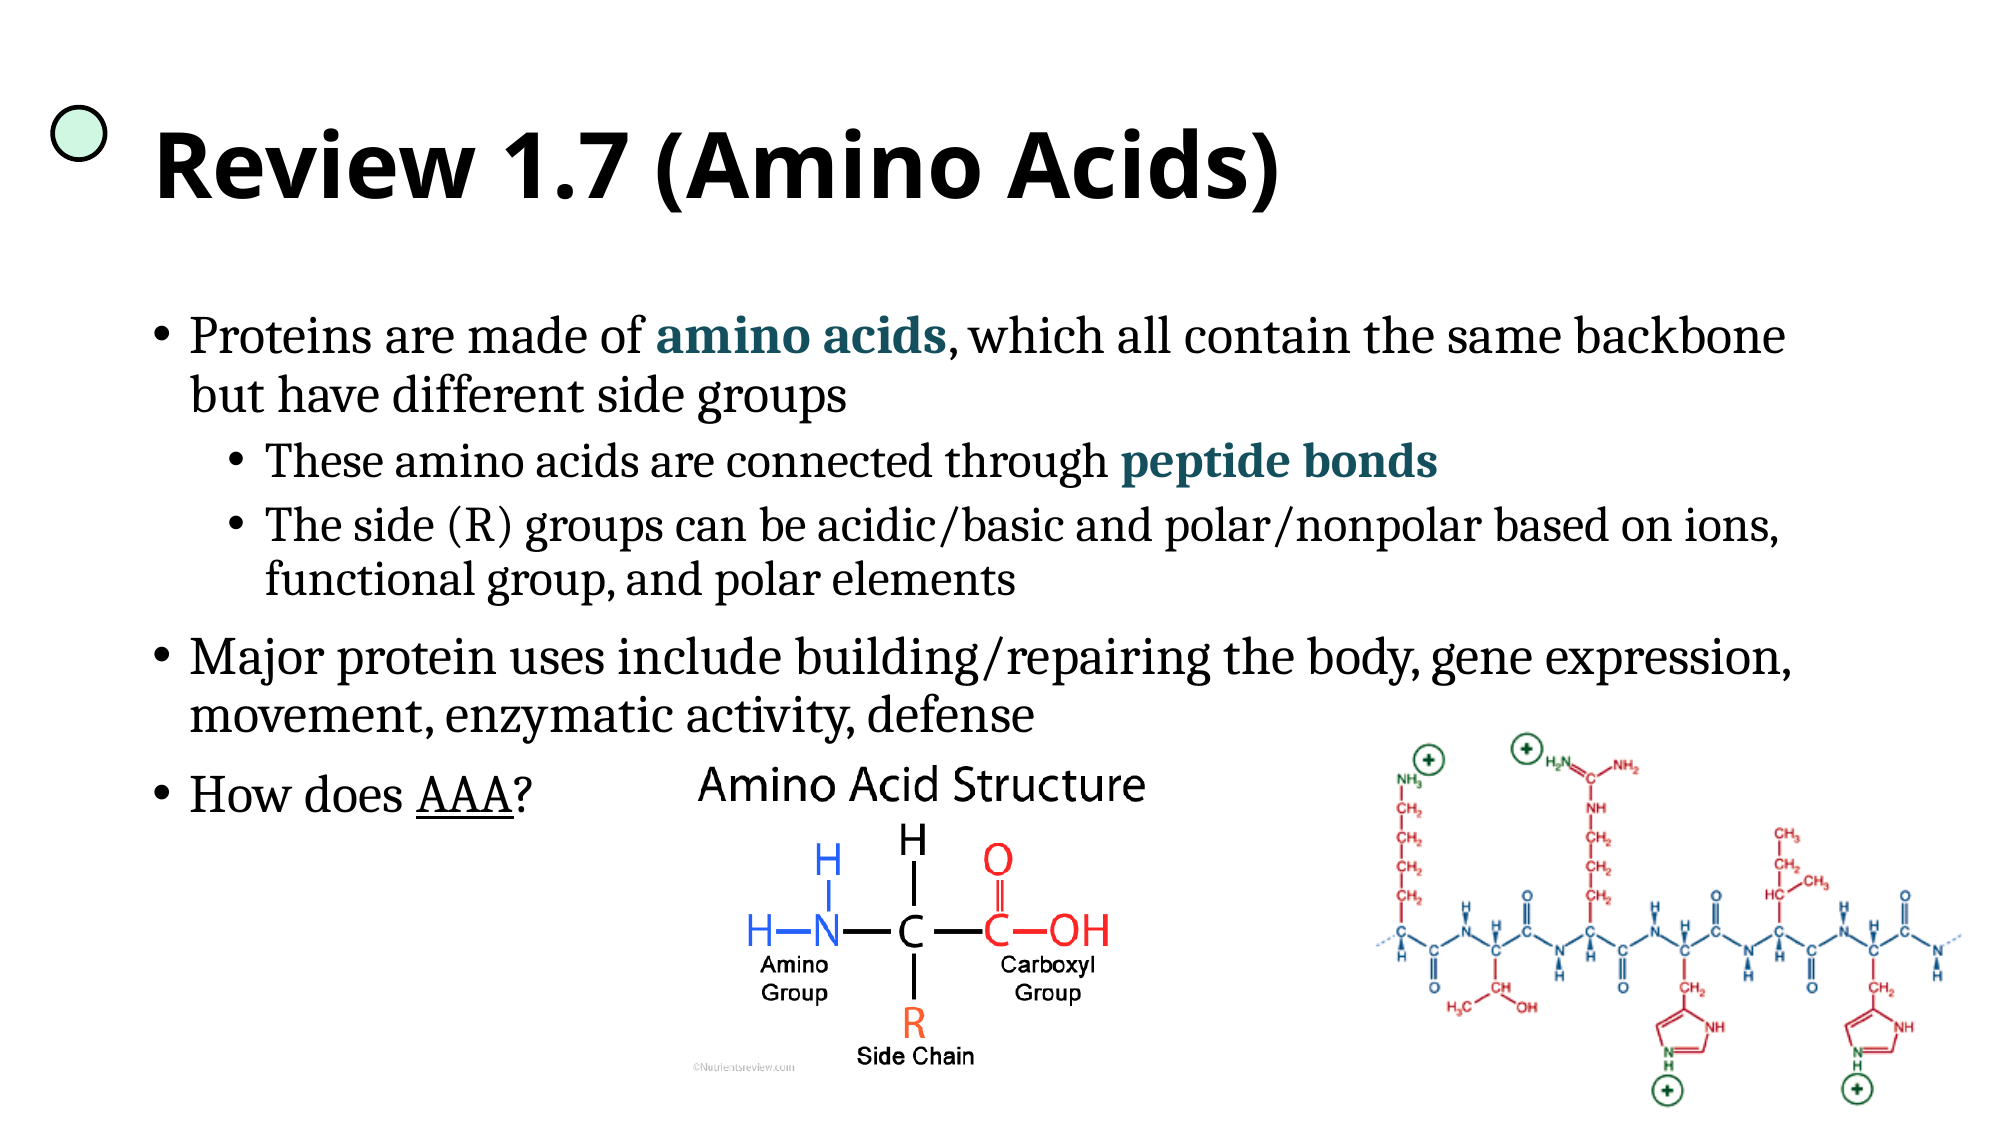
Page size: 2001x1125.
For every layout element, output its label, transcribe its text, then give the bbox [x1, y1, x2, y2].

title Review 1.7 (Amino Acids) [137, 59, 1863, 278]
picture [686, 760, 1155, 1080]
picture [1356, 715, 1982, 1125]
list Proteins are made of amino acids, which all contain the same backbone but have different side groups These amino acids are connected through peptide bonds The side (R) groups can be acidic/basic and polar/nonpolar based on ions, functional group, and polar elements Major protein uses include building/repairing the body, gene expression, movement, enzymatic activity, defense How does AAA? [137, 299, 1863, 1014]
